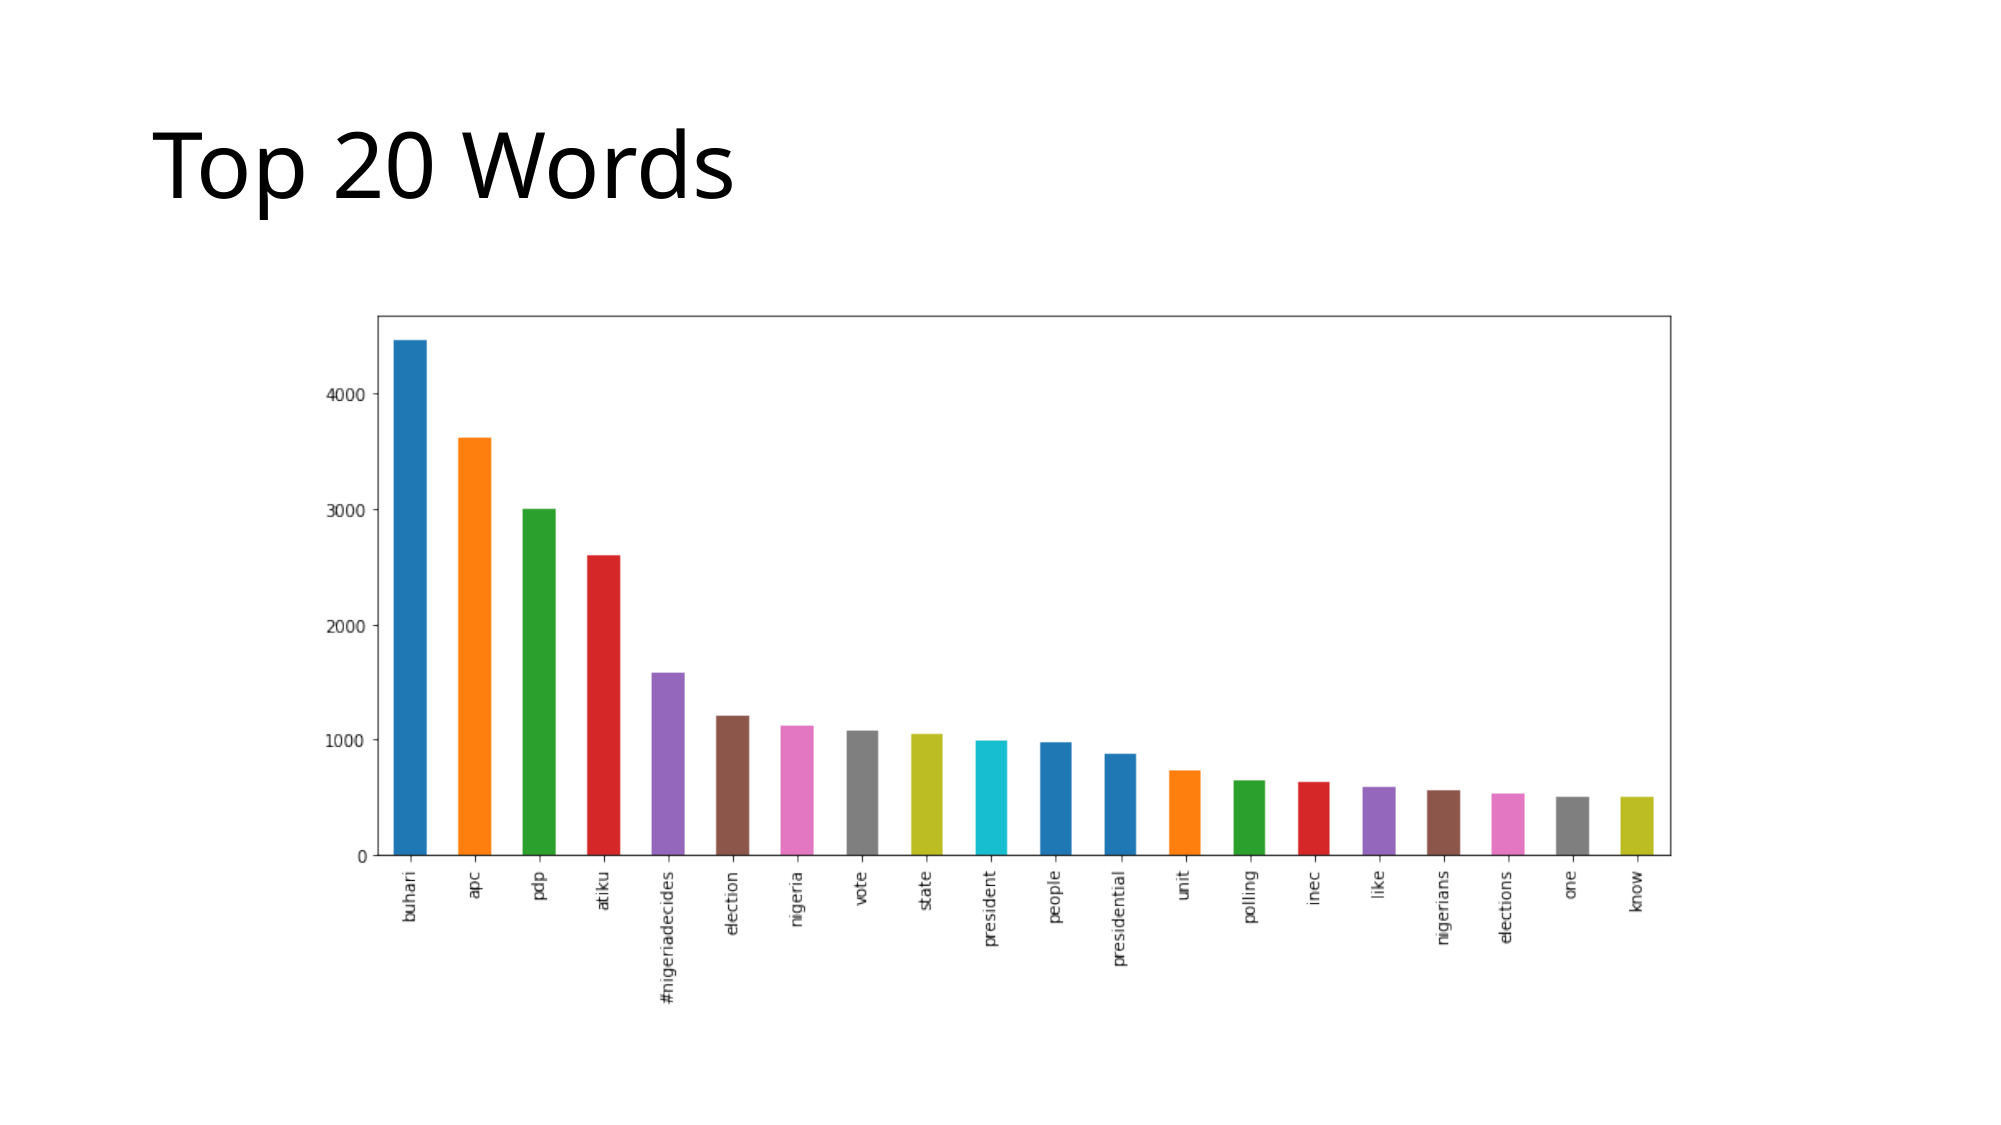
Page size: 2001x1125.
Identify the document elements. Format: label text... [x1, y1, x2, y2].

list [313, 299, 1687, 1014]
title Top 20 Words [137, 59, 1863, 278]
